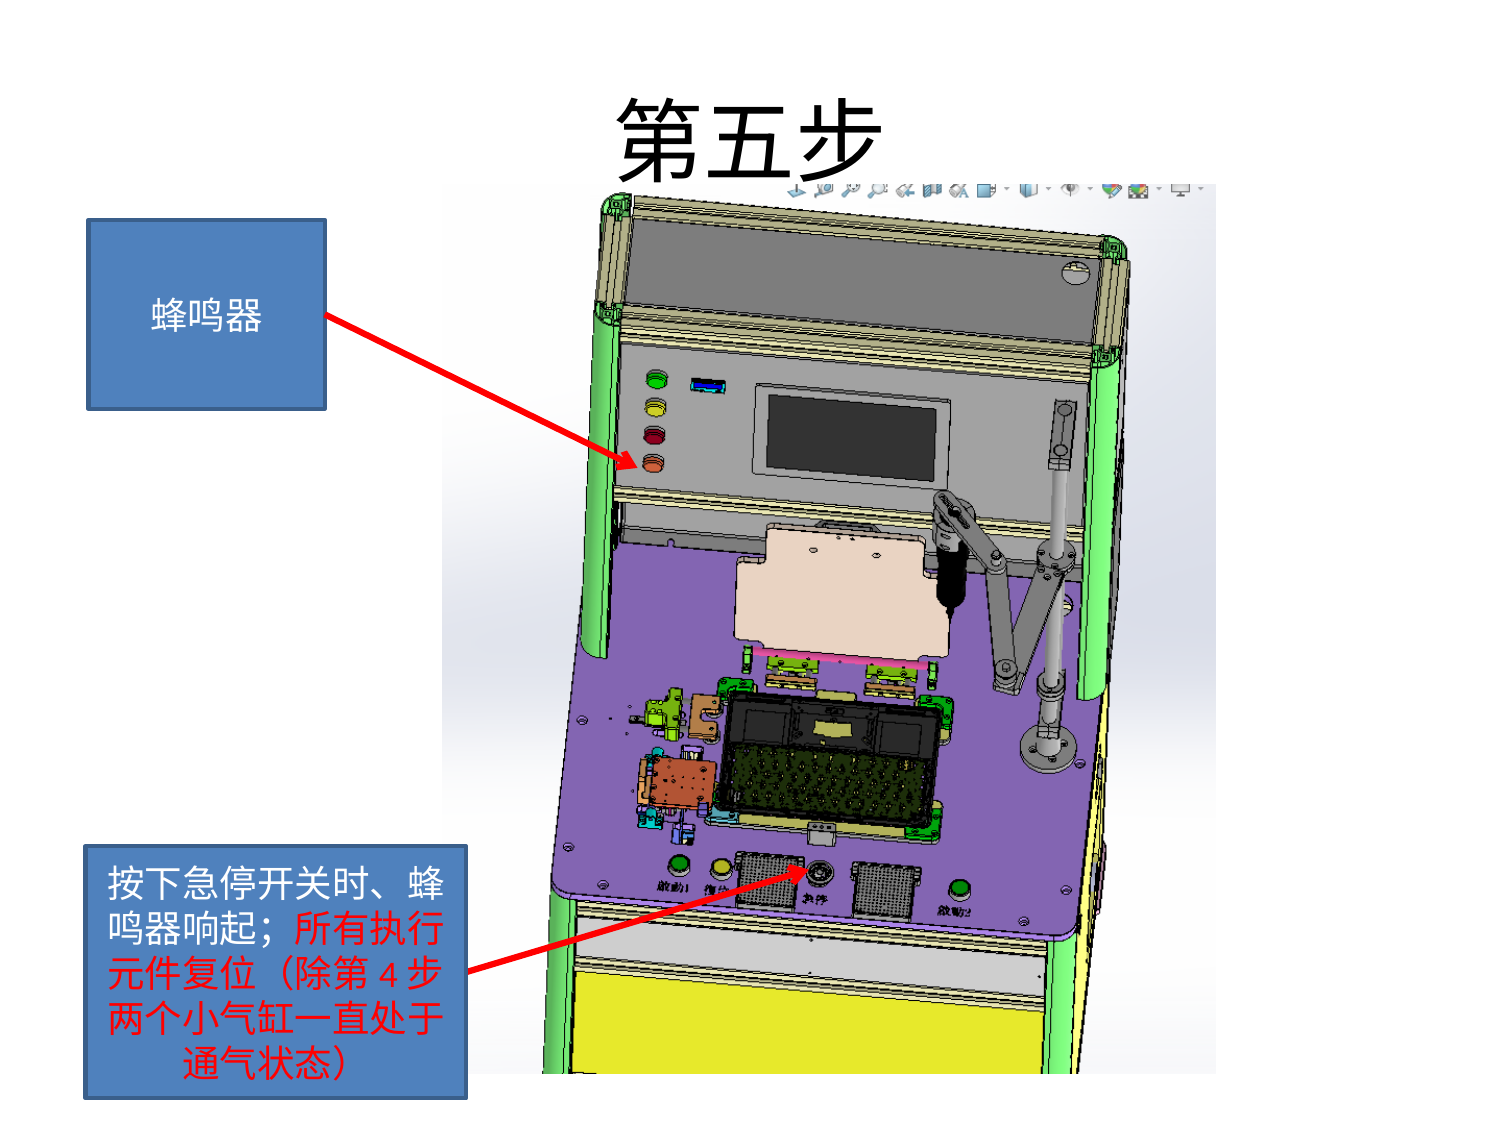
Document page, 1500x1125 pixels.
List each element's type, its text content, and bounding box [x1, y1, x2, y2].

text_box 按下急停开关时、蜂鸣器响起；所有执行元件复位（除第4步两个小气缸一直处于通气状态） [83, 844, 468, 1100]
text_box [324, 314, 638, 469]
text_box 蜂鸣器 [86, 218, 327, 411]
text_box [465, 869, 810, 973]
title 第五步 [75, 45, 1425, 233]
picture [442, 184, 1216, 1075]
